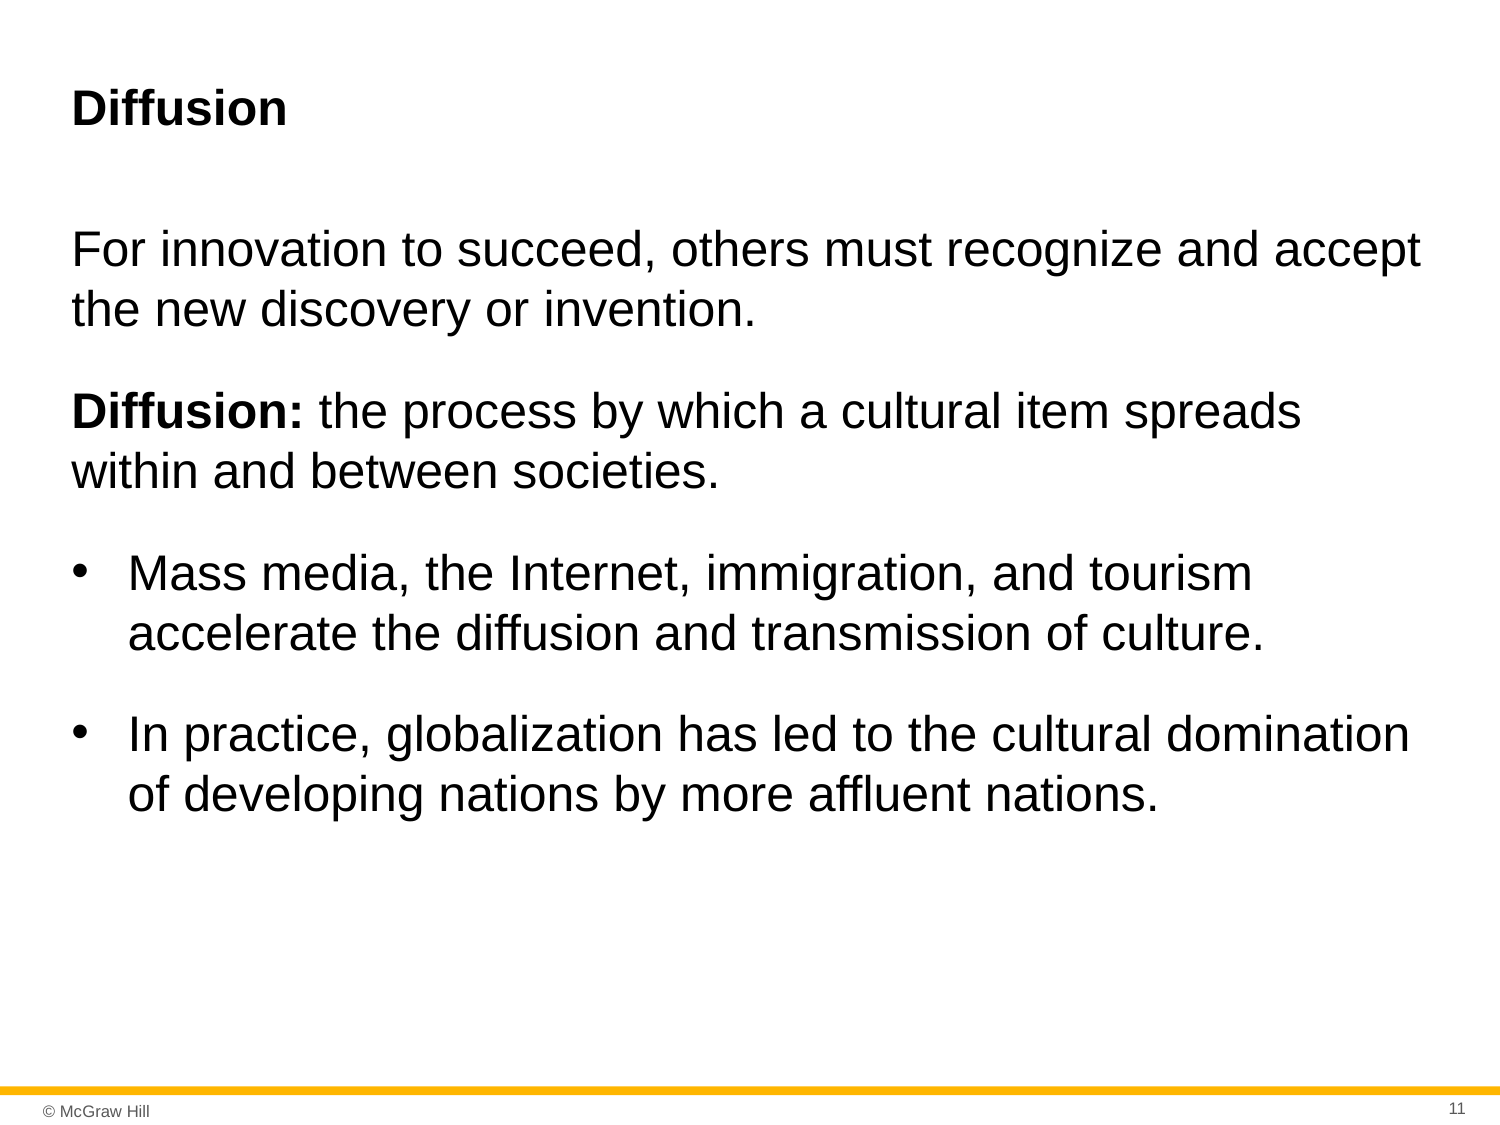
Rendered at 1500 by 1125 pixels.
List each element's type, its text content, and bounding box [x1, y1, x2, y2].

list For innovation to succeed, others must recognize and accept the new discovery or invention. Diffusion: the process by which a cultural item spreads within and between societies. Mass media, the Internet, immigration, and tourism accelerate the diffusion and transmission of culture. In practice, globalization has led to the cultural domination of developing nations by more affluent nations. [56, 209, 1444, 1025]
title Diffusion [56, 50, 1444, 162]
